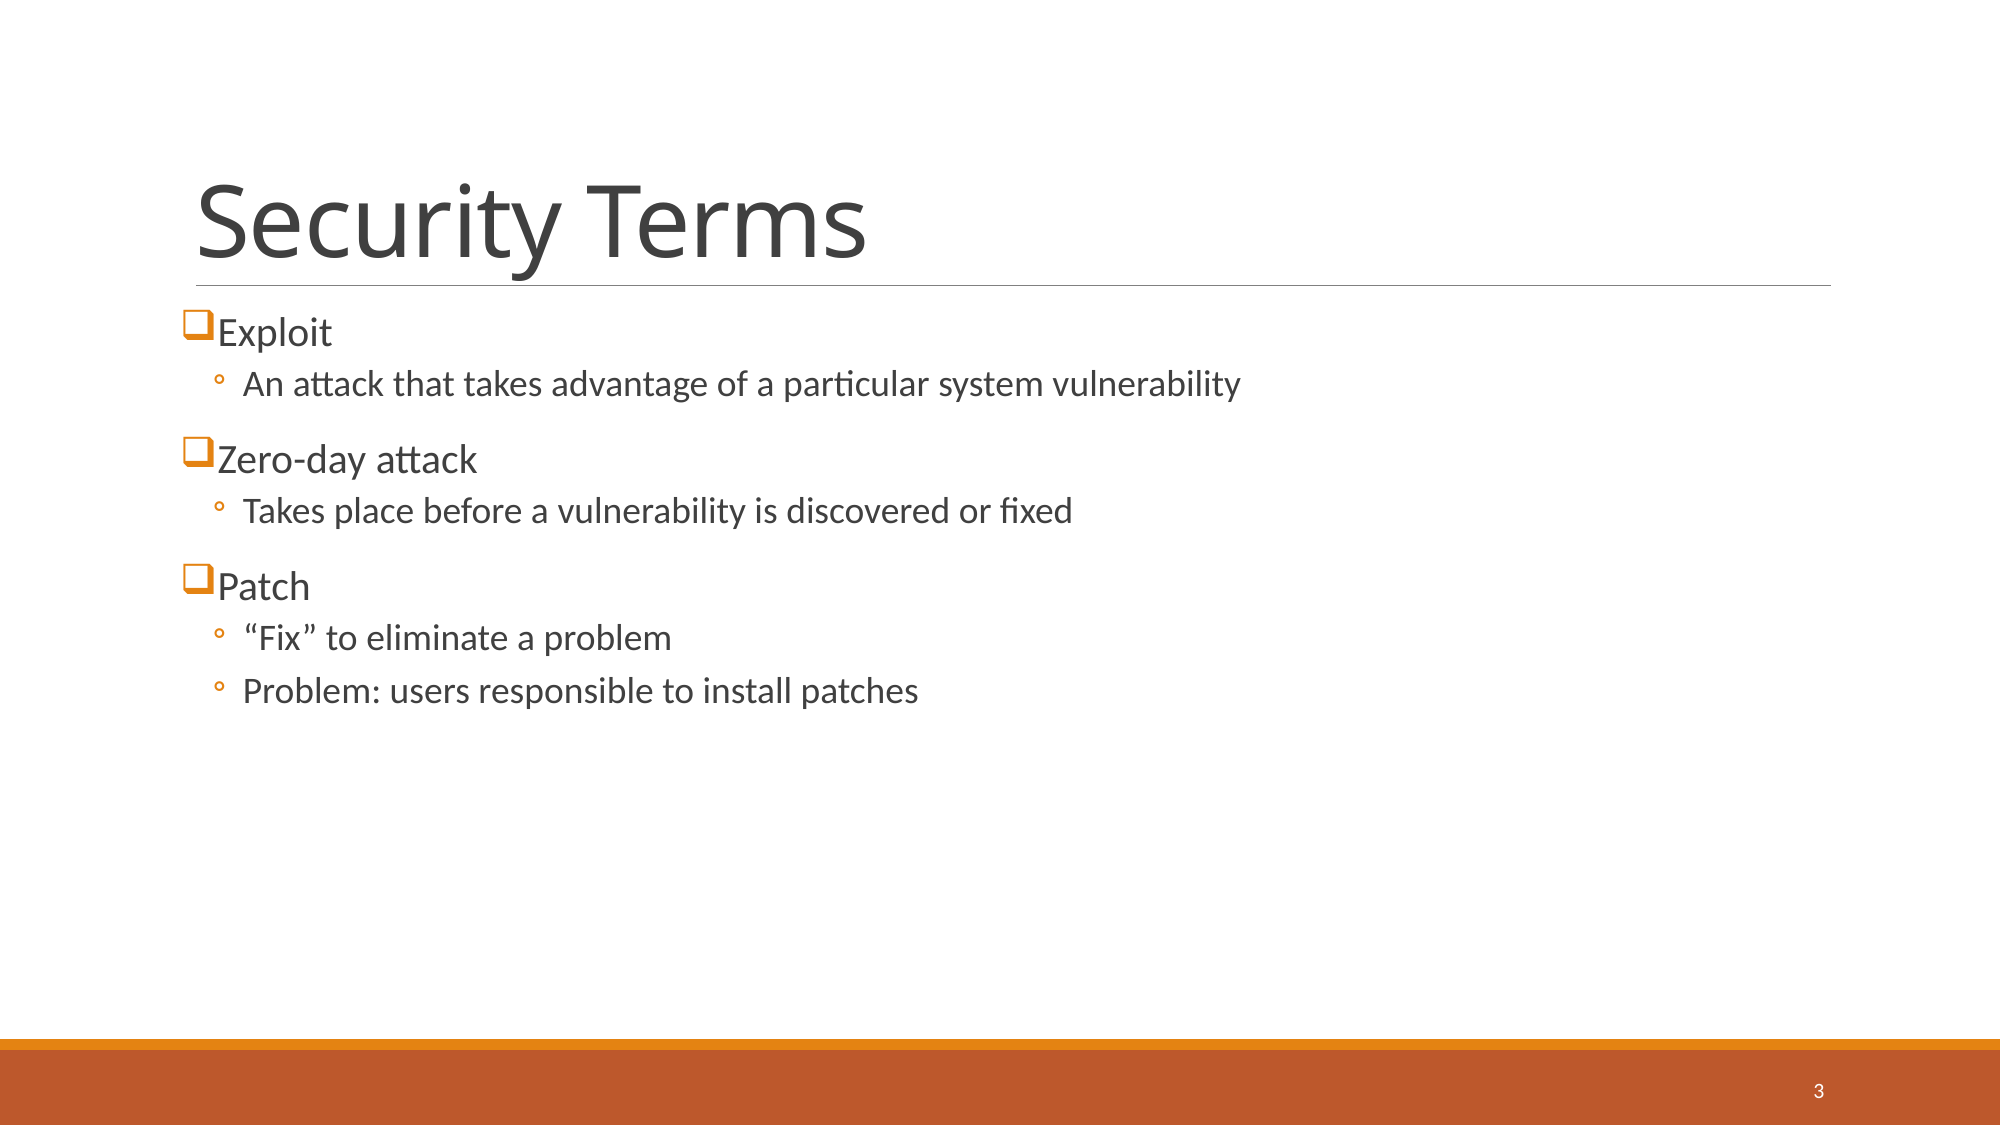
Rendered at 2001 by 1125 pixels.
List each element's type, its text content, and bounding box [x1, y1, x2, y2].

list Exploit An attack that takes advantage of a particular system vulnerability Zero-day attack Takes place before a vulnerability is discovered or fixed Patch “Fix” to eliminate a problem Problem: users responsible to install patches [180, 302, 1830, 963]
slide_number 3 [1624, 1059, 1840, 1120]
title Security Terms [180, 47, 1830, 285]
